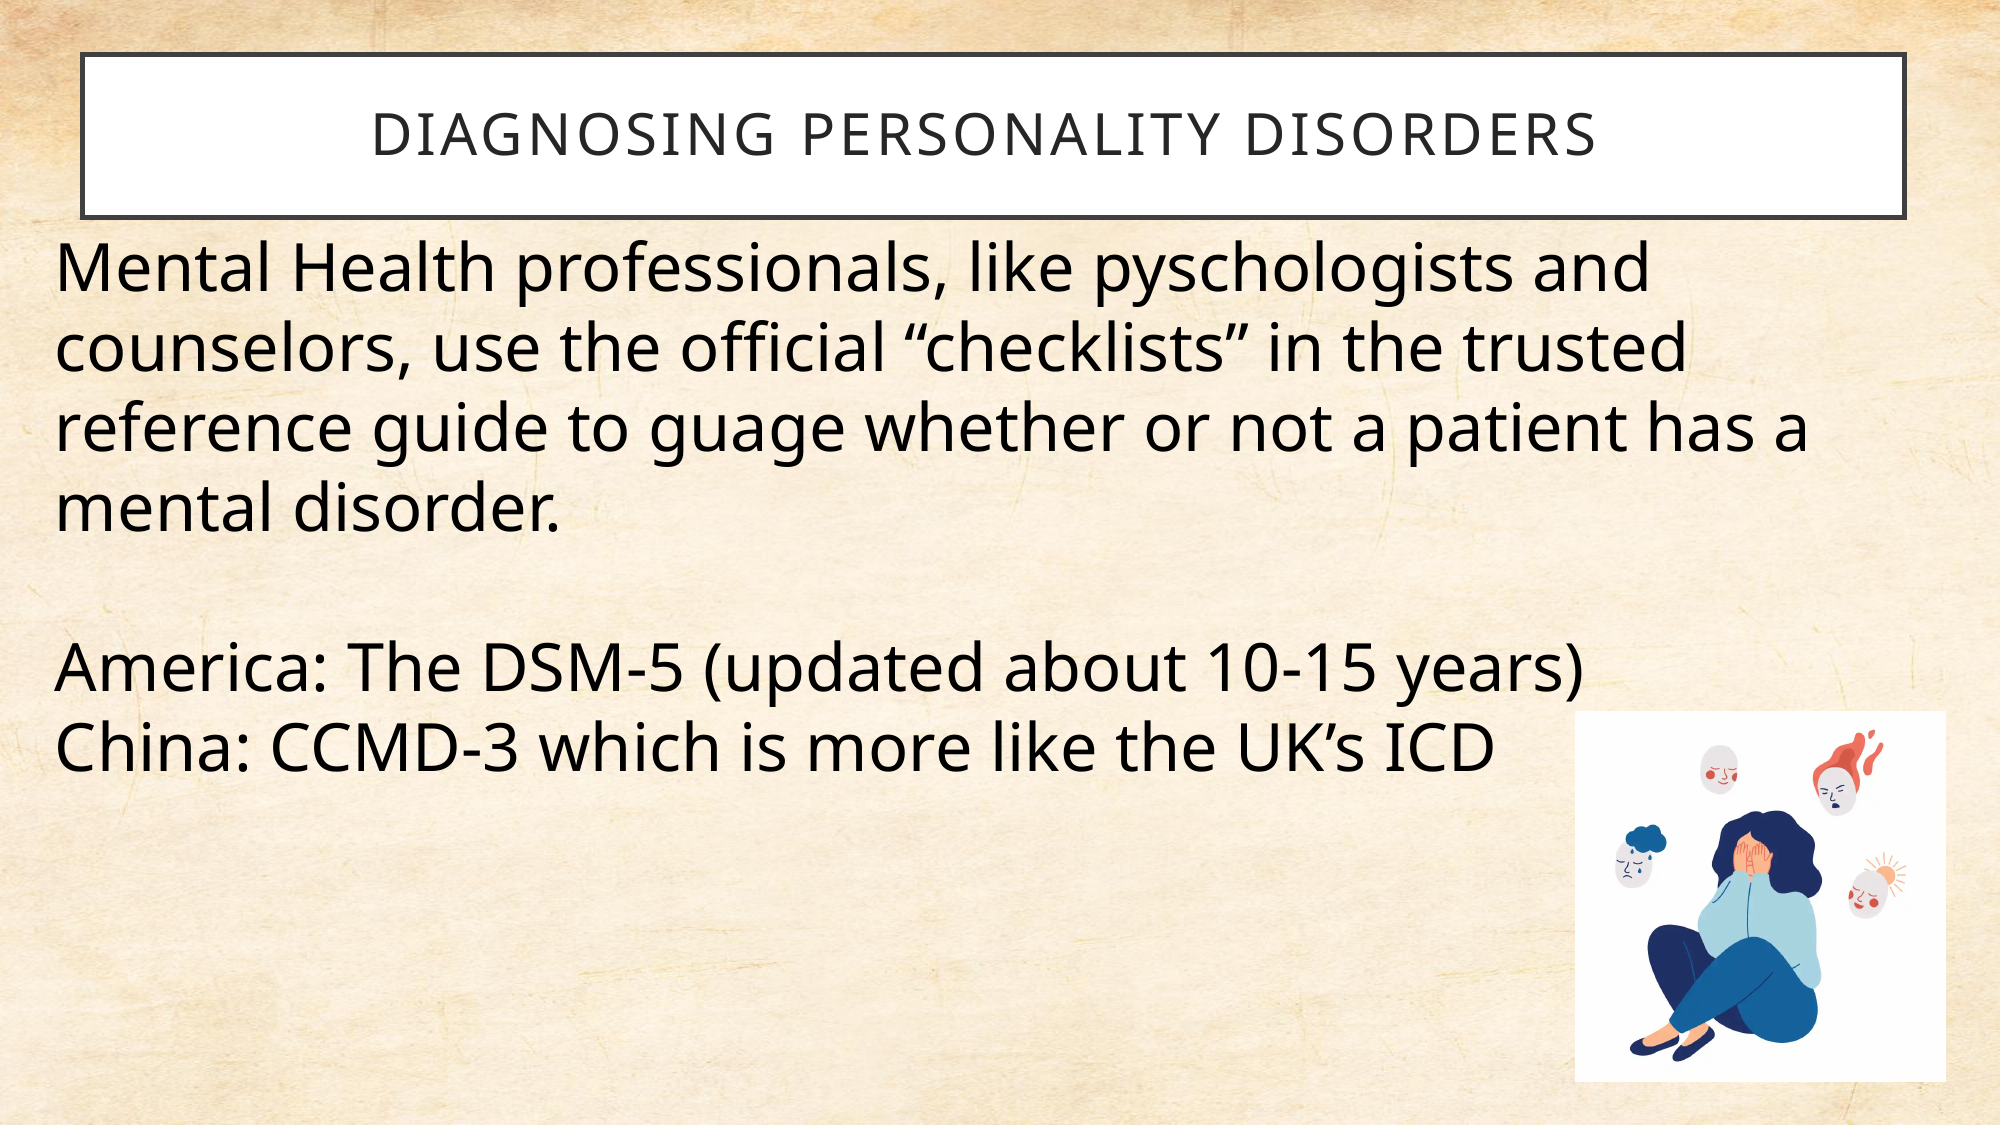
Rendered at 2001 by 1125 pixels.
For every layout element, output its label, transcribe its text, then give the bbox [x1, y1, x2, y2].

picture [0, 0, 2000, 1125]
title Diagnosing Personality Disorders [80, 52, 1907, 217]
text_box Mental Health professionals, like pyschologists and counselors, use the official “checklists” in the trusted reference guide to guage whether or not a patient has a mental disorder. America: The DSM-5 (updated about 10-15 years) China: CCMD-3 which is more like the UK’s ICD [40, 217, 1981, 712]
